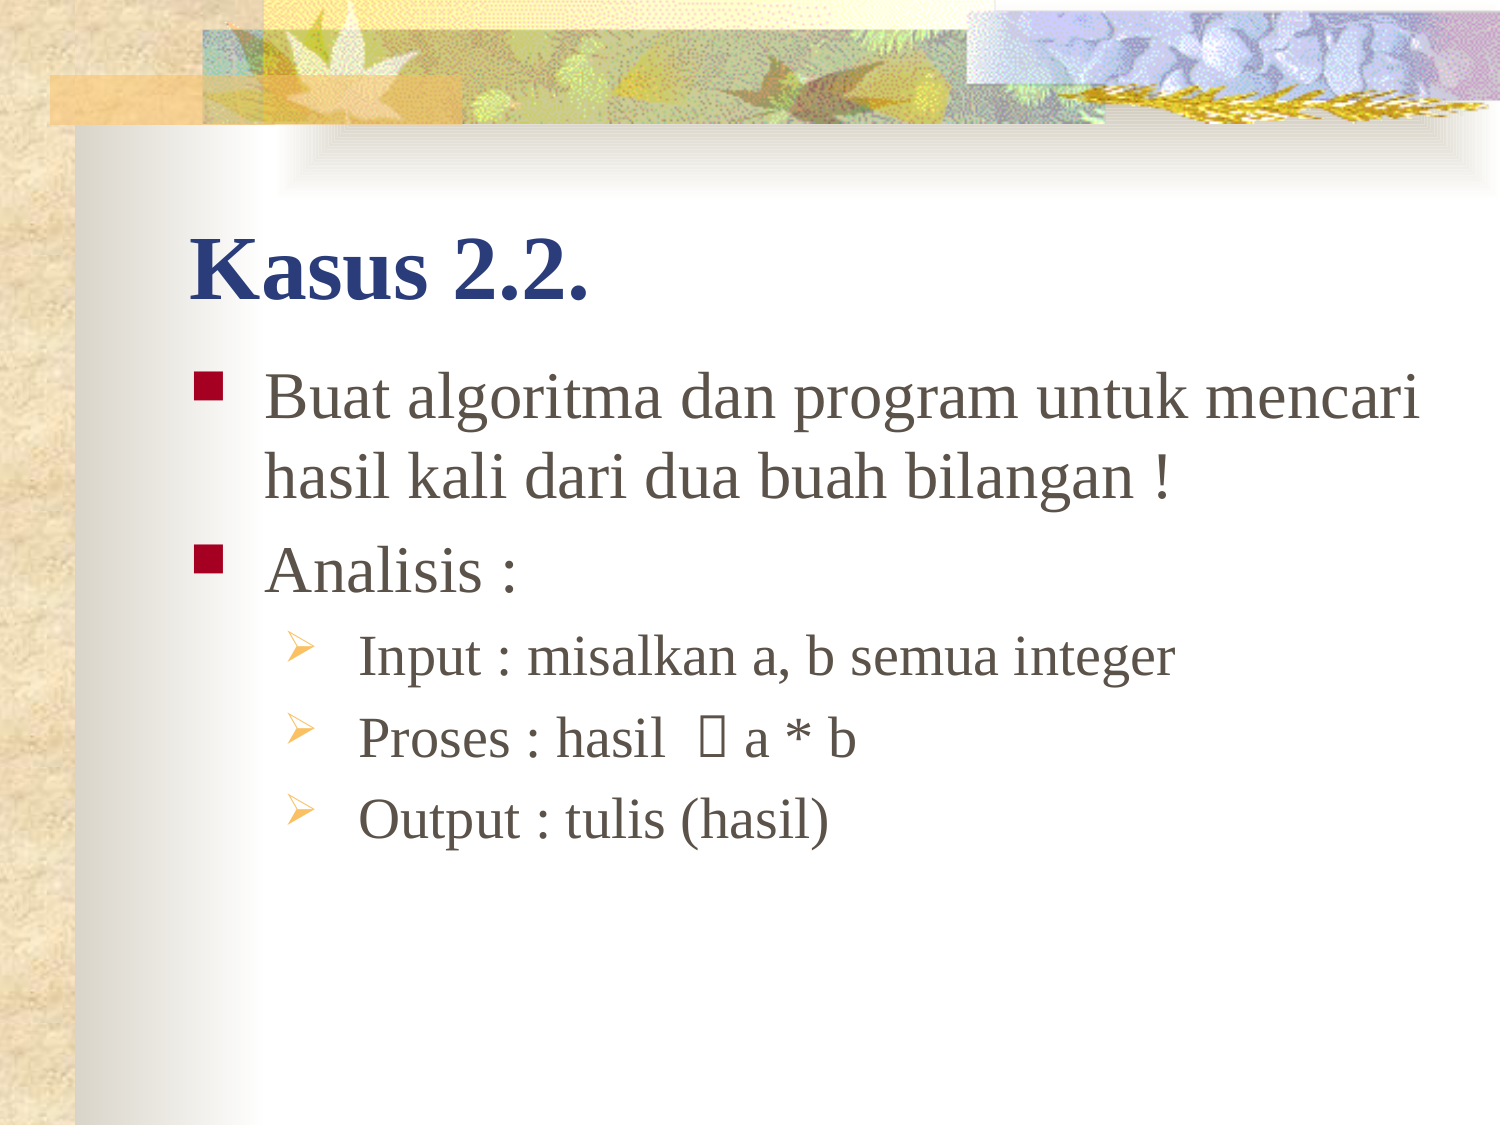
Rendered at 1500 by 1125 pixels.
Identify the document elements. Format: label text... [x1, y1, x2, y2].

picture [0, 0, 1500, 1125]
title Kasus 2.2. [174, 137, 1451, 326]
list Buat algoritma dan program untuk mencari hasil kali dari dua buah bilangan ! Analisis : Input : misalkan a, b semua integer Proses : hasil  a * b Output : tulis (hasil) [174, 344, 1451, 1020]
